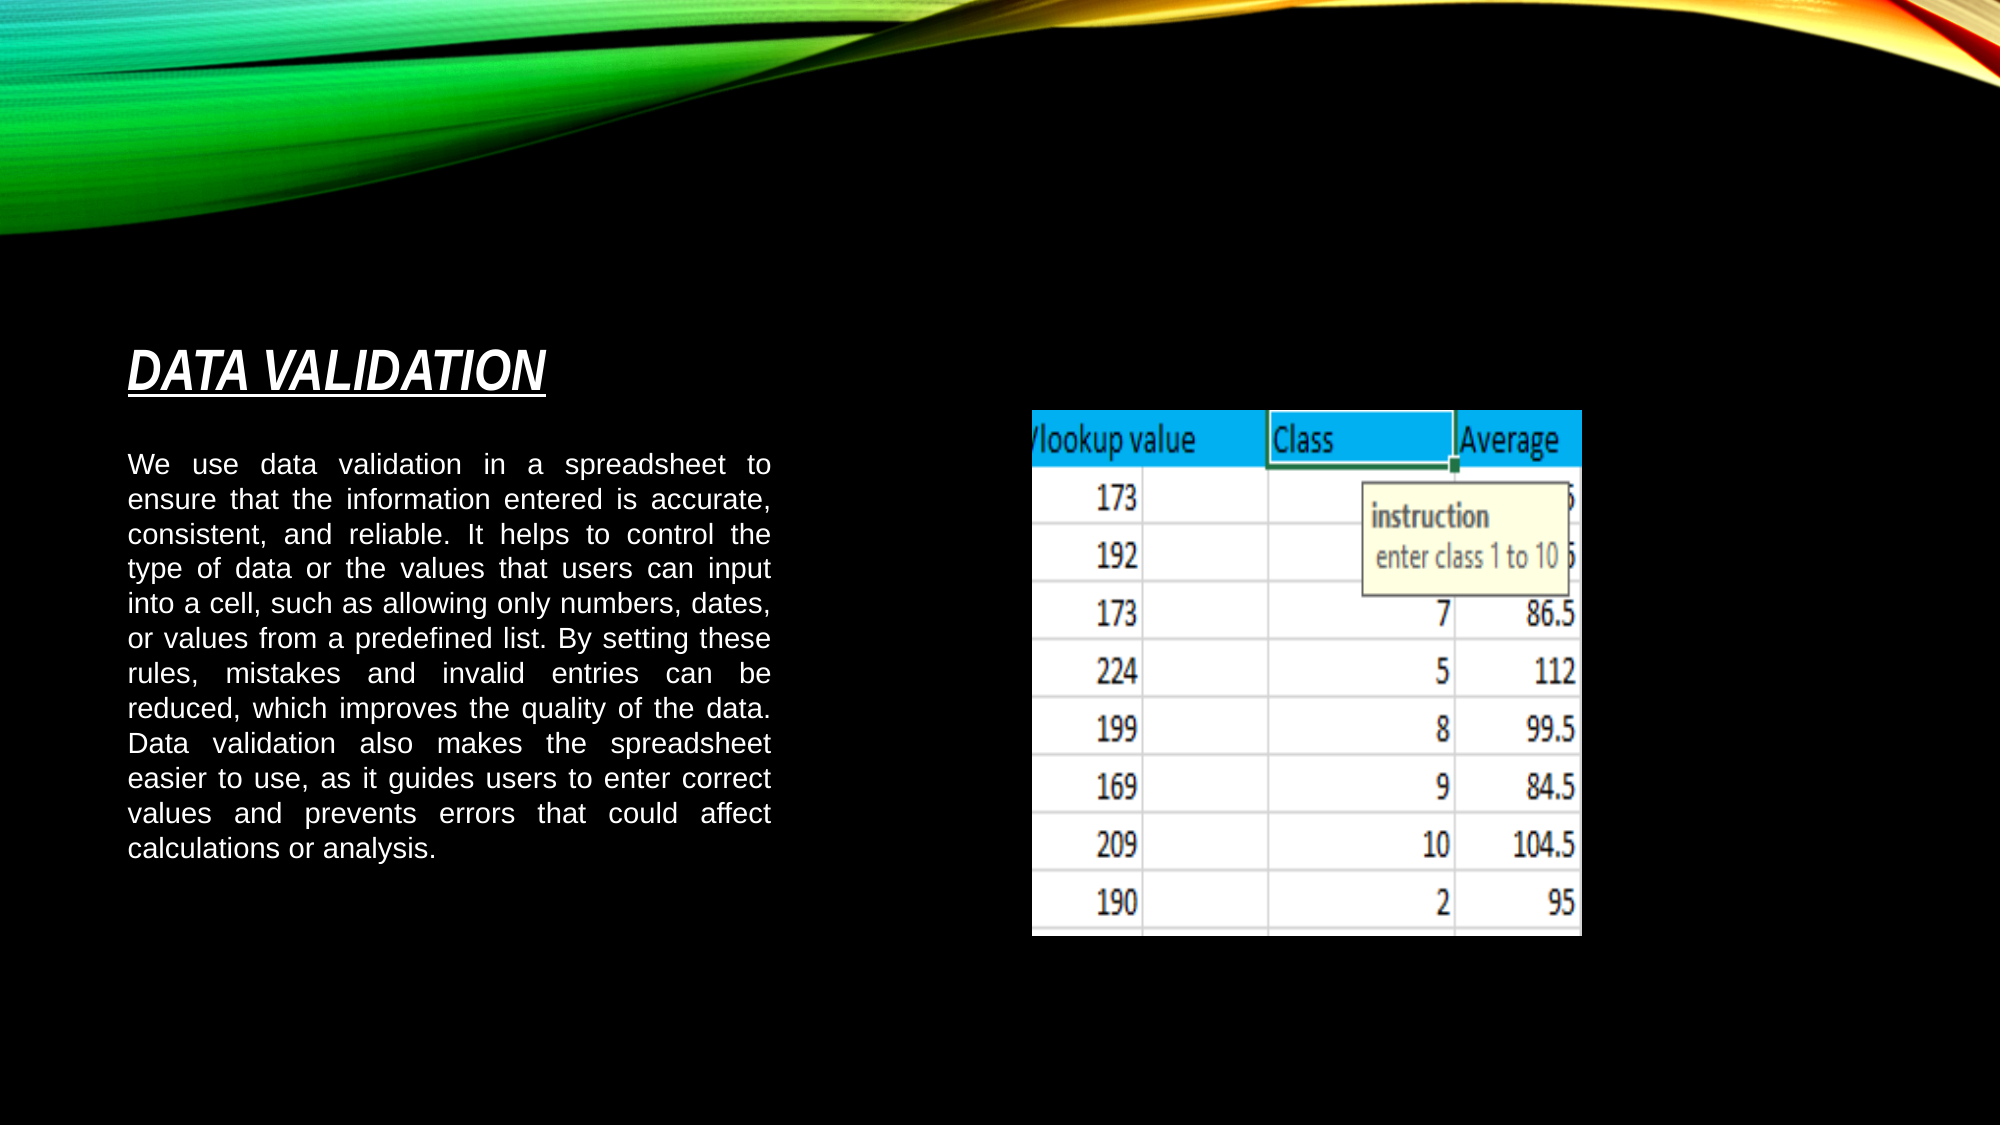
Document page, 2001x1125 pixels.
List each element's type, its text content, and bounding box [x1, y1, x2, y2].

list We use data validation in a spreadsheet to ensure that the information entered is accurate, consistent, and reliable. It helps to control the type of data or the values that users can input into a cell, such as allowing only numbers, dates, or values from a predefined list. By setting these rules, mistakes and invalid entries can be reduced, which improves the quality of the data. Data validation also makes the spreadsheet easier to use, as it guides users to enter correct values and prevents errors that could affect calculations or analysis. [112, 437, 788, 1021]
title data validation [112, 249, 788, 411]
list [1031, 410, 1582, 936]
picture [0, 0, 2000, 237]
